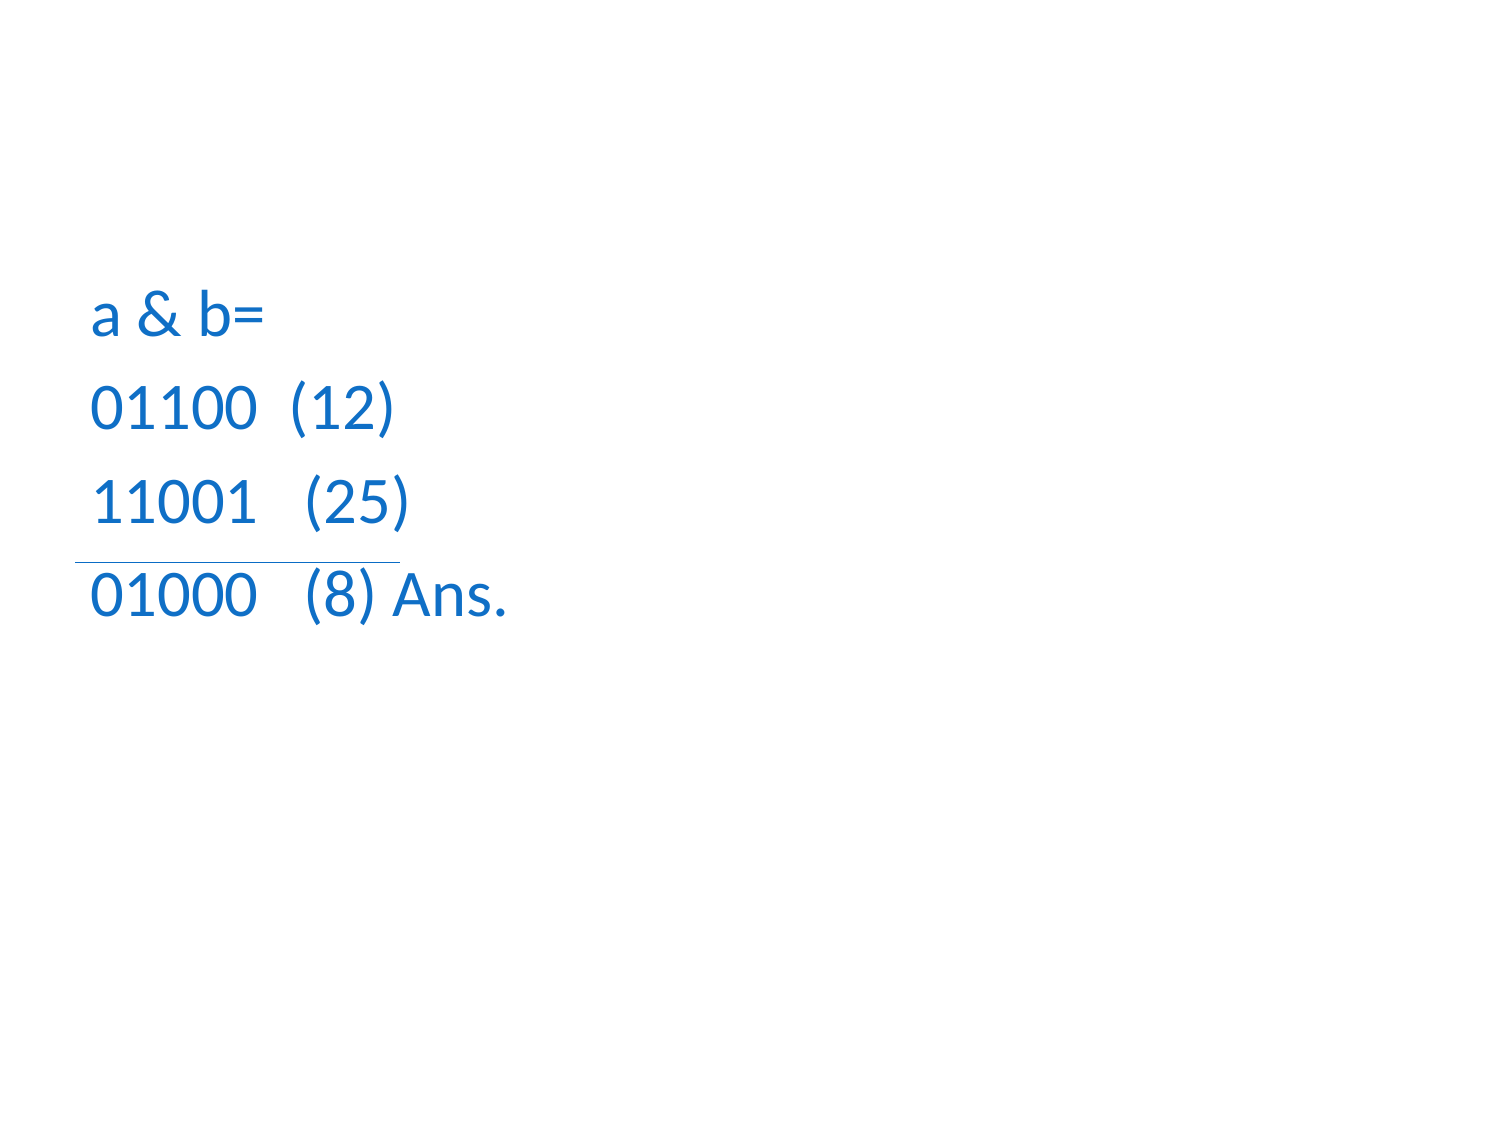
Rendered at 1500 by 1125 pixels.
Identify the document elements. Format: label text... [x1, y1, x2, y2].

list a & b= 01100 (12) 11001 (25) 01000 (8) Ans. [75, 262, 1425, 1005]
